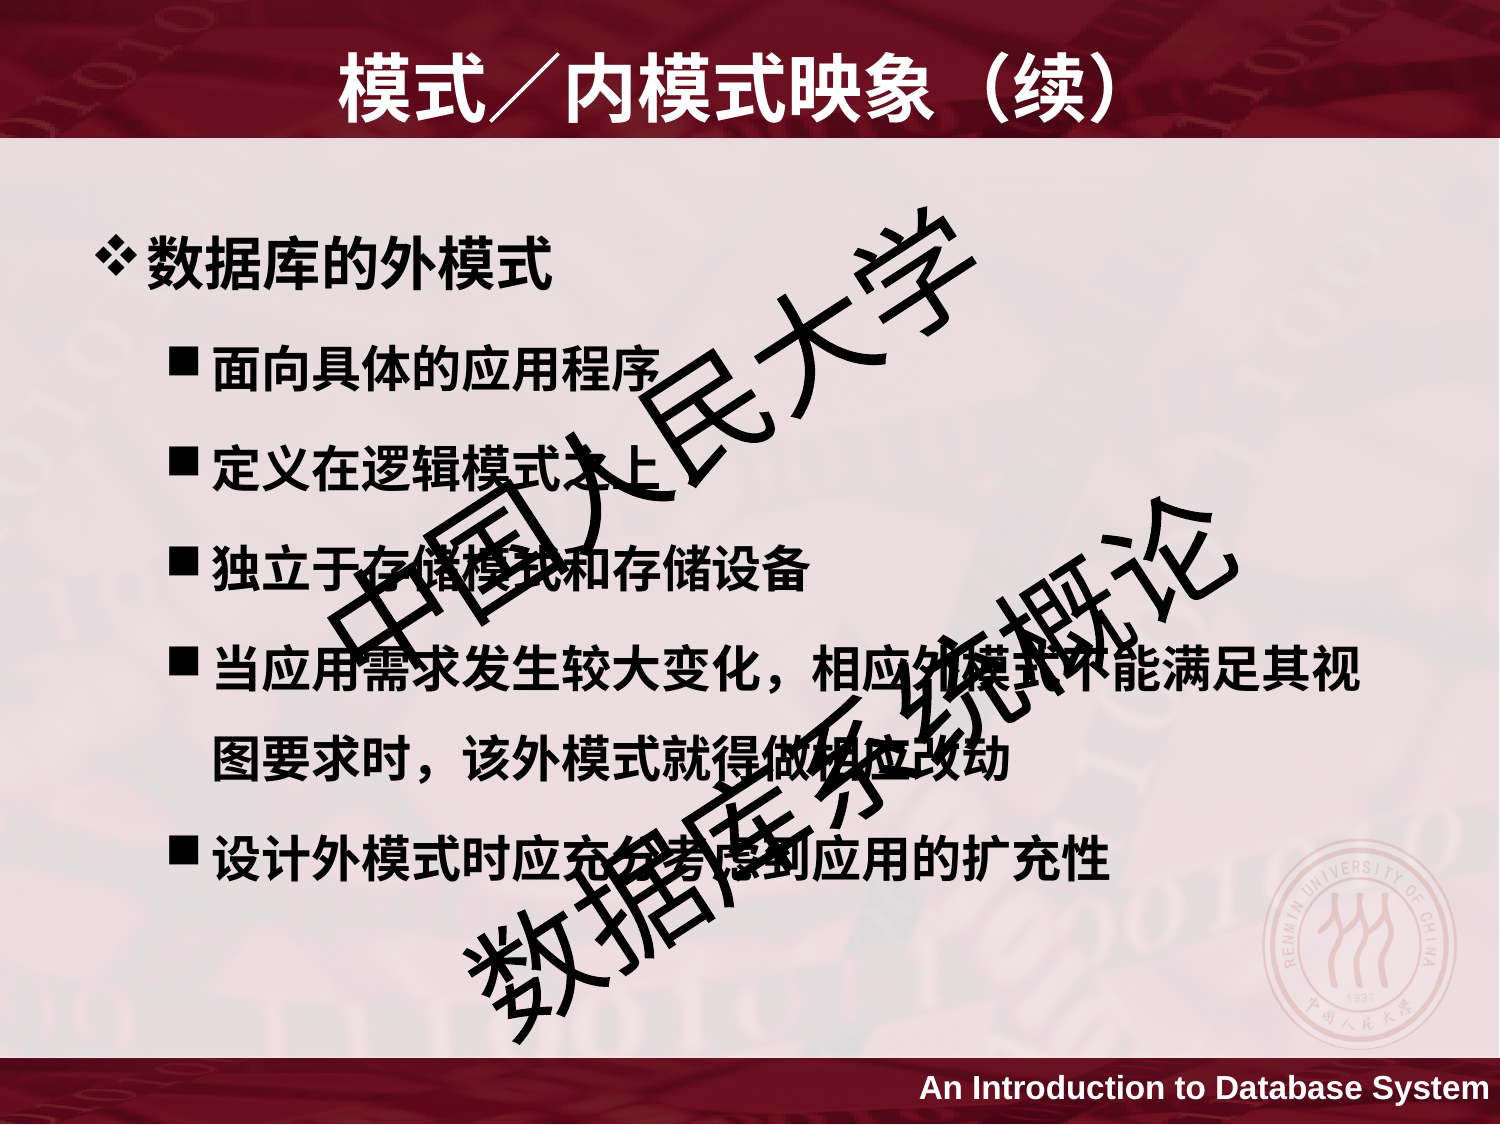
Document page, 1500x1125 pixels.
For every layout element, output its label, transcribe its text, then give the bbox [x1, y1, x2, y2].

picture [0, 0, 1500, 1125]
list 数据库的外模式 面向具体的应用程序 定义在逻辑模式之上 独立于存储模式和存储设备 当应用需求发生较大变化，相应外模式不能满足其视图要求时，该外模式就得做相应改动 设计外模式时应充分考虑到应用的扩充性 [74, 219, 1426, 1017]
title 模式／内模式映象（续） [74, 0, 1426, 181]
